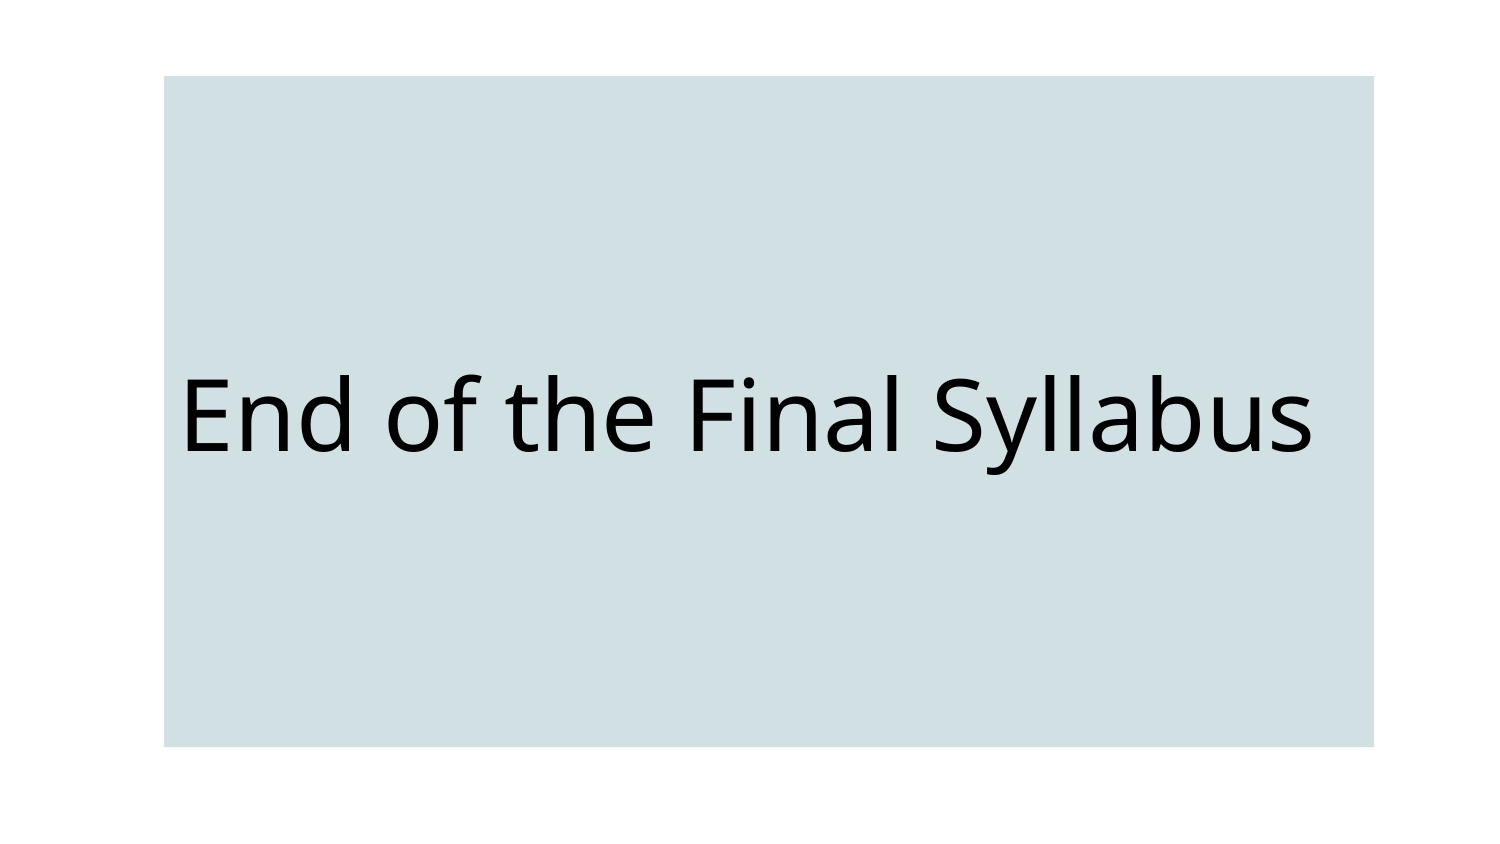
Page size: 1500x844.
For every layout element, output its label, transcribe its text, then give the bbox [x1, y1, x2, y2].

text_box End of the Final Syllabus [163, 76, 1375, 748]
